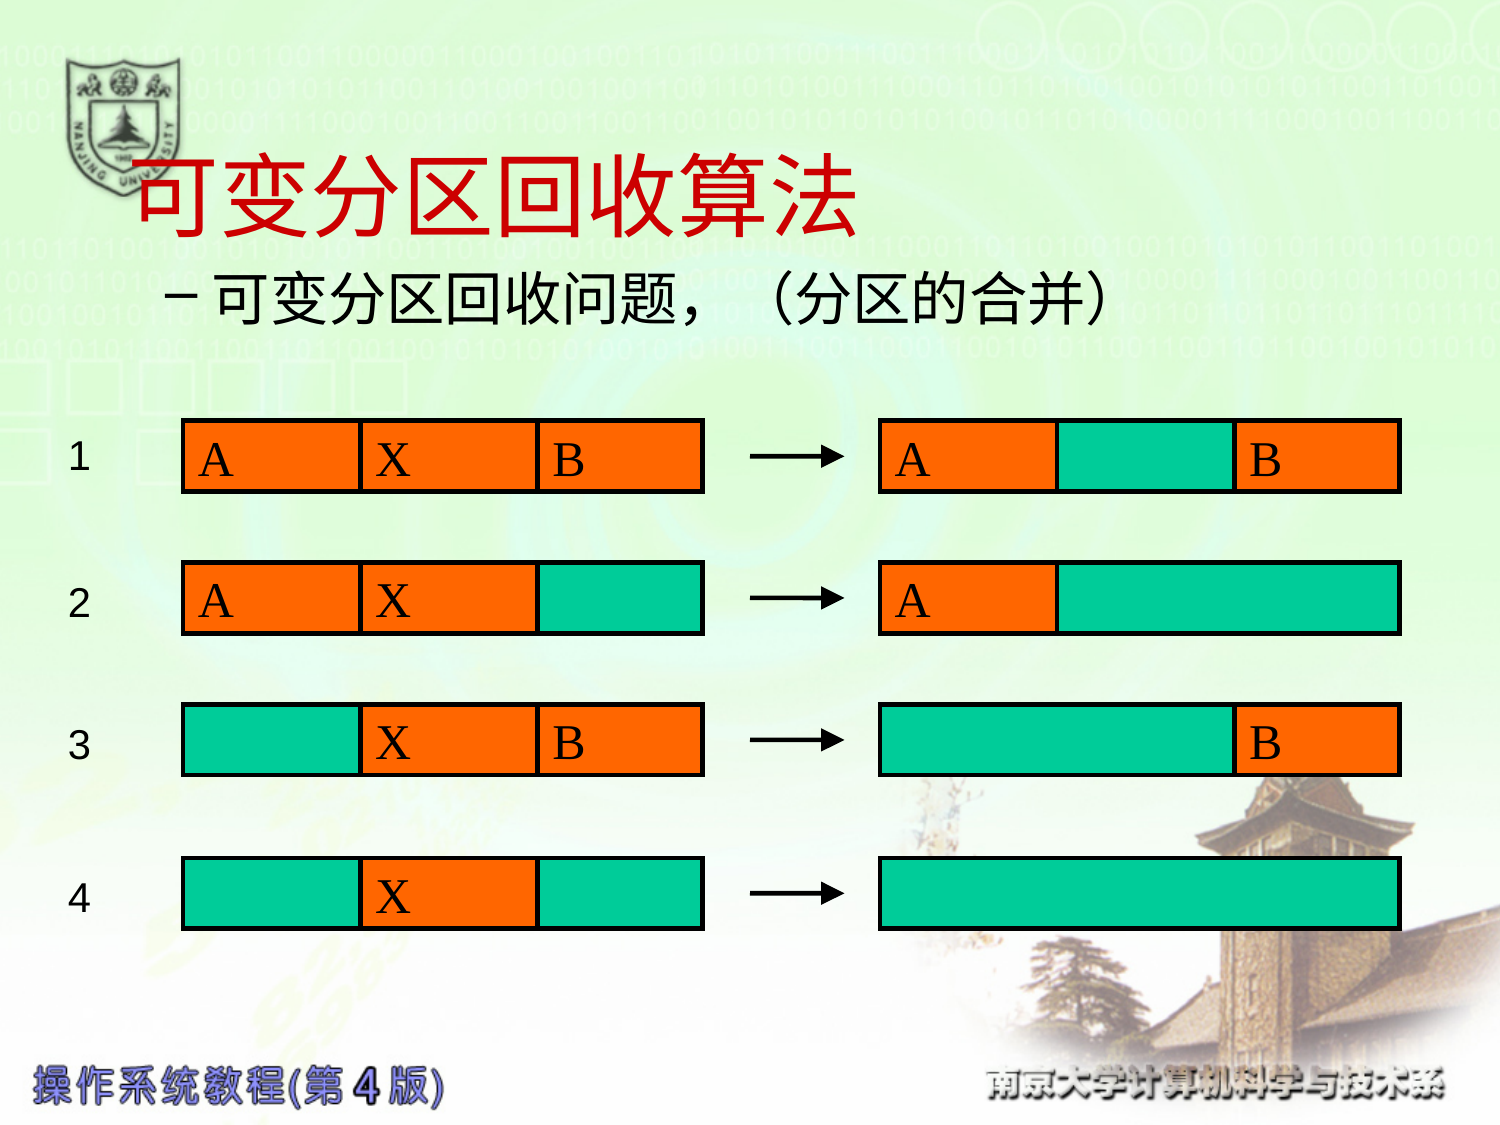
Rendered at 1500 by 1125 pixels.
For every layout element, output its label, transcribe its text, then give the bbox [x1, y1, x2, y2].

text_box [749, 882, 845, 904]
text_box A [183, 562, 360, 634]
text_box [183, 857, 360, 929]
text_box 3 [53, 710, 166, 775]
text_box B [537, 704, 703, 776]
text_box B [537, 420, 703, 492]
text_box X [360, 562, 538, 634]
text_box [1057, 420, 1234, 492]
text_box A [183, 420, 360, 492]
text_box 1 [53, 420, 166, 486]
text_box B [1234, 704, 1400, 776]
text_box [538, 857, 703, 929]
text_box X [360, 857, 538, 929]
text_box [879, 857, 1400, 929]
text_box [879, 704, 1234, 776]
text_box 4 [53, 863, 166, 929]
list 可变分区回收问题，（分区的合并） [75, 262, 1425, 433]
text_box X [360, 704, 537, 776]
text_box [1057, 562, 1400, 634]
text_box A [879, 562, 1057, 634]
text_box [183, 704, 360, 776]
text_box [749, 445, 845, 467]
text_box [538, 562, 703, 634]
text_box [749, 729, 845, 751]
text_box X [360, 420, 537, 492]
text_box B [1234, 420, 1400, 492]
picture [0, 0, 1500, 1125]
text_box [749, 587, 845, 609]
text_box 2 [53, 568, 166, 633]
text_box A [879, 420, 1057, 492]
title 可变分区回收算法 [112, 99, 1388, 262]
